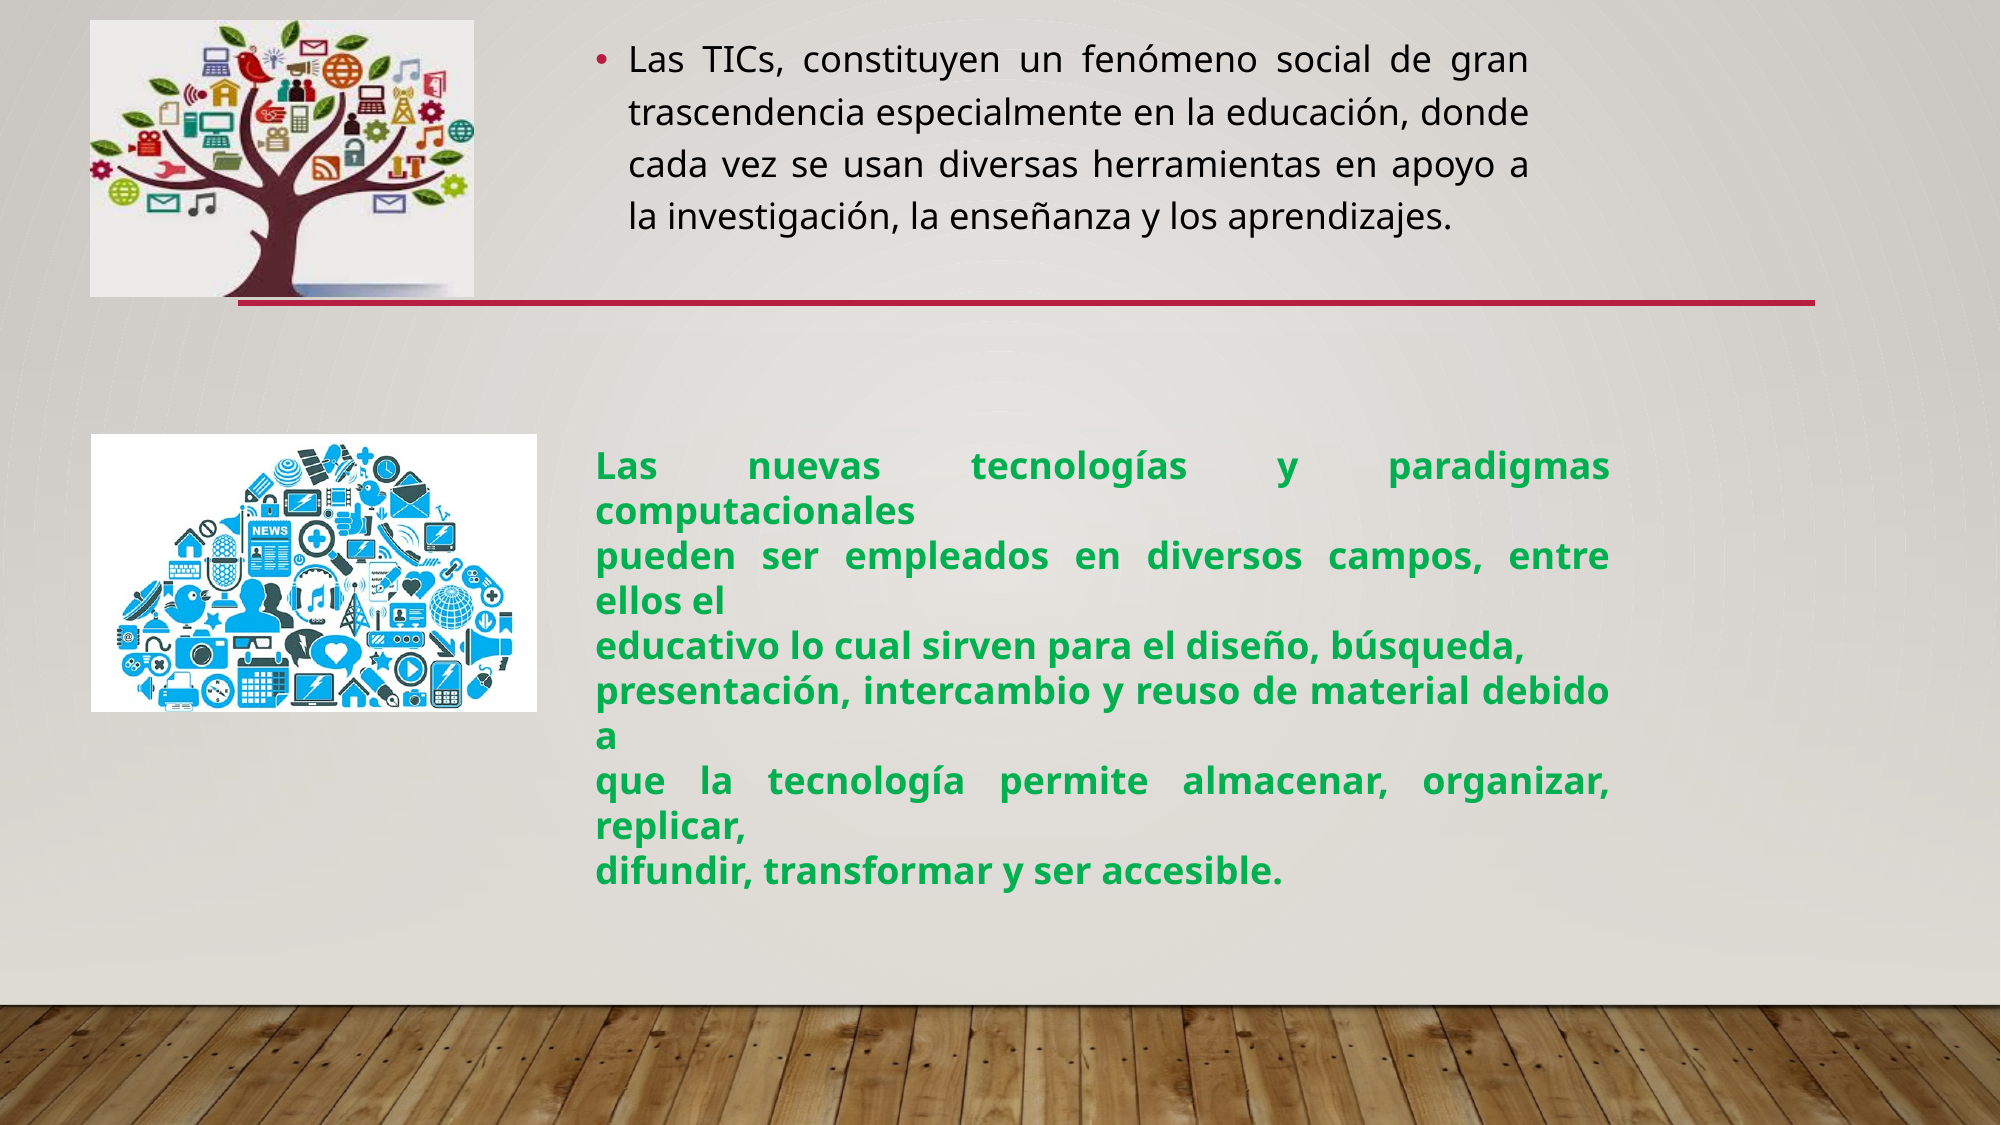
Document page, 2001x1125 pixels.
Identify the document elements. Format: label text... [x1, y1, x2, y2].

text_box Las nuevas tecnologías y paradigmas computacionales pueden ser empleados en diversos campos, entre ellos el educativo lo cual sirven para el diseño, búsqueda, presentación, intercambio y reuso de material debido a que la tecnología permite almacenar, organizar, replicar, difundir, transformar y ser accesible. [580, 434, 1626, 900]
picture [91, 434, 537, 712]
picture [90, 20, 475, 297]
picture [0, 1005, 2000, 1125]
list Las TICs, constituyen un fenómeno social de gran trascendencia especialmente en la educación, donde cada vez se usan diversas herramientas en apoyo a la investigación, la enseñanza y los aprendizajes. [580, 20, 1546, 297]
